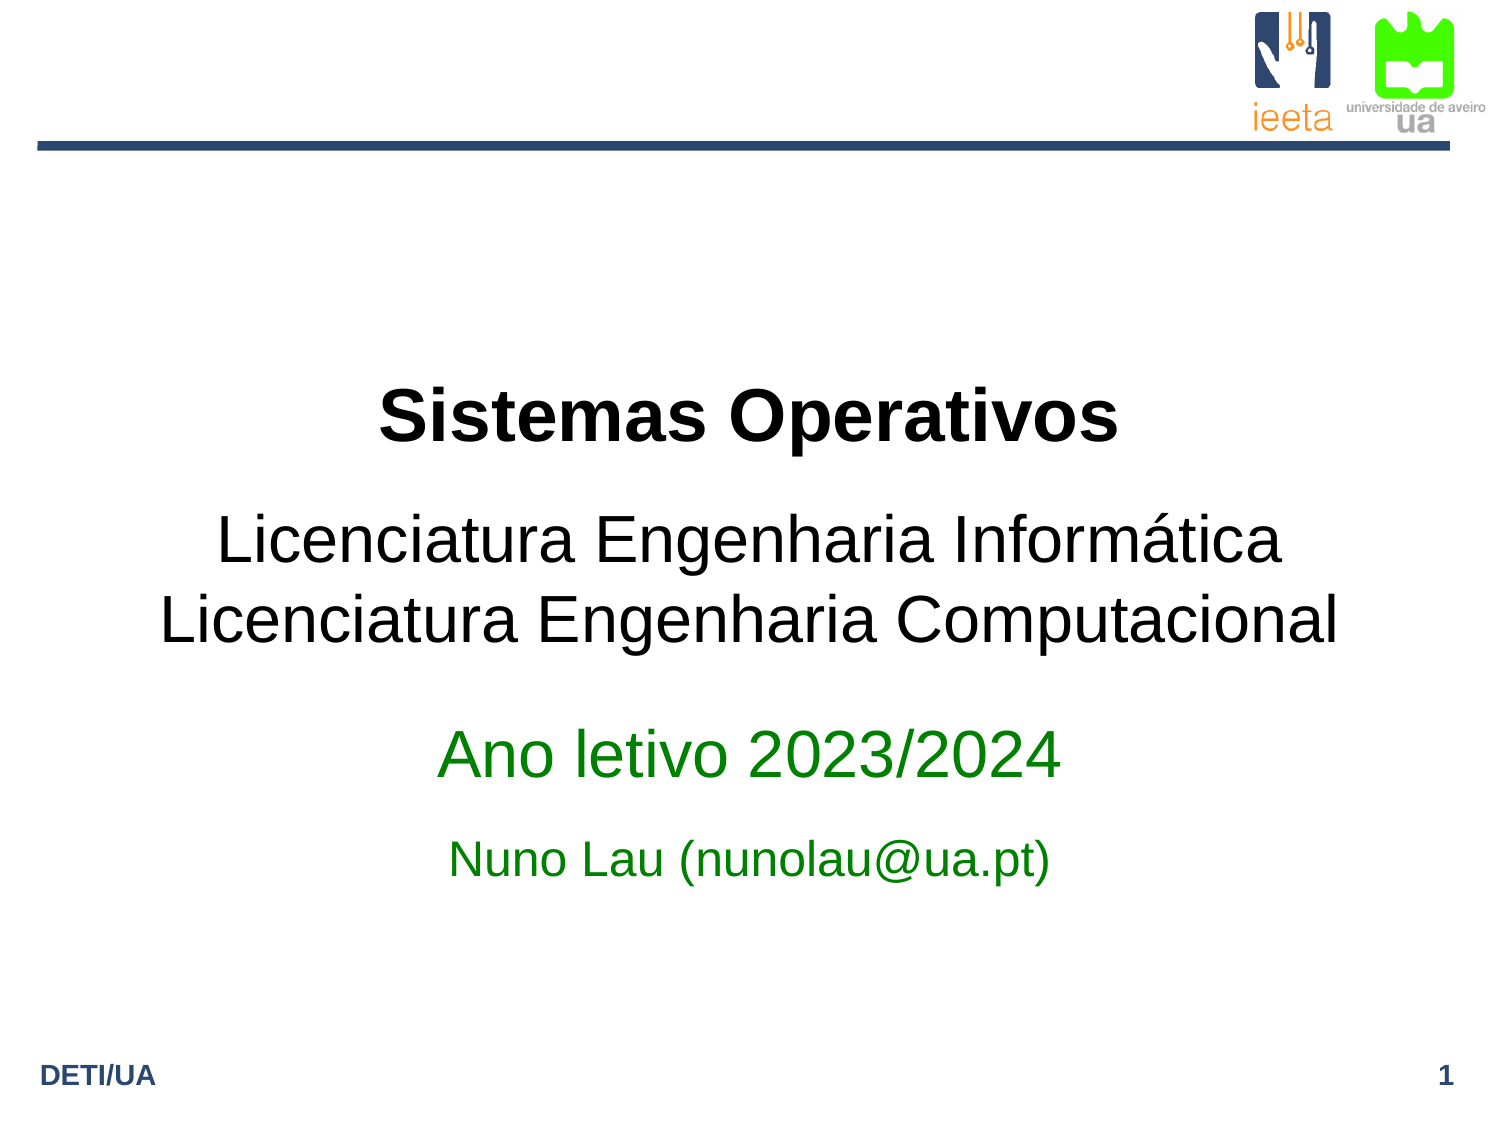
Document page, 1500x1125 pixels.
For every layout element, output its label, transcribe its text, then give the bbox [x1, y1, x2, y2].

picture [1248, 12, 1336, 140]
picture [1346, 100, 1486, 134]
picture [1374, 11, 1459, 99]
title Sistemas Operativos Licenciatura Engenharia Informática Licenciatura Engenharia Computacional [29, 417, 1471, 605]
subtitle Ano letivo 2023/2024 Nuno Lau (nunolau@ua.pt) [225, 703, 1275, 929]
